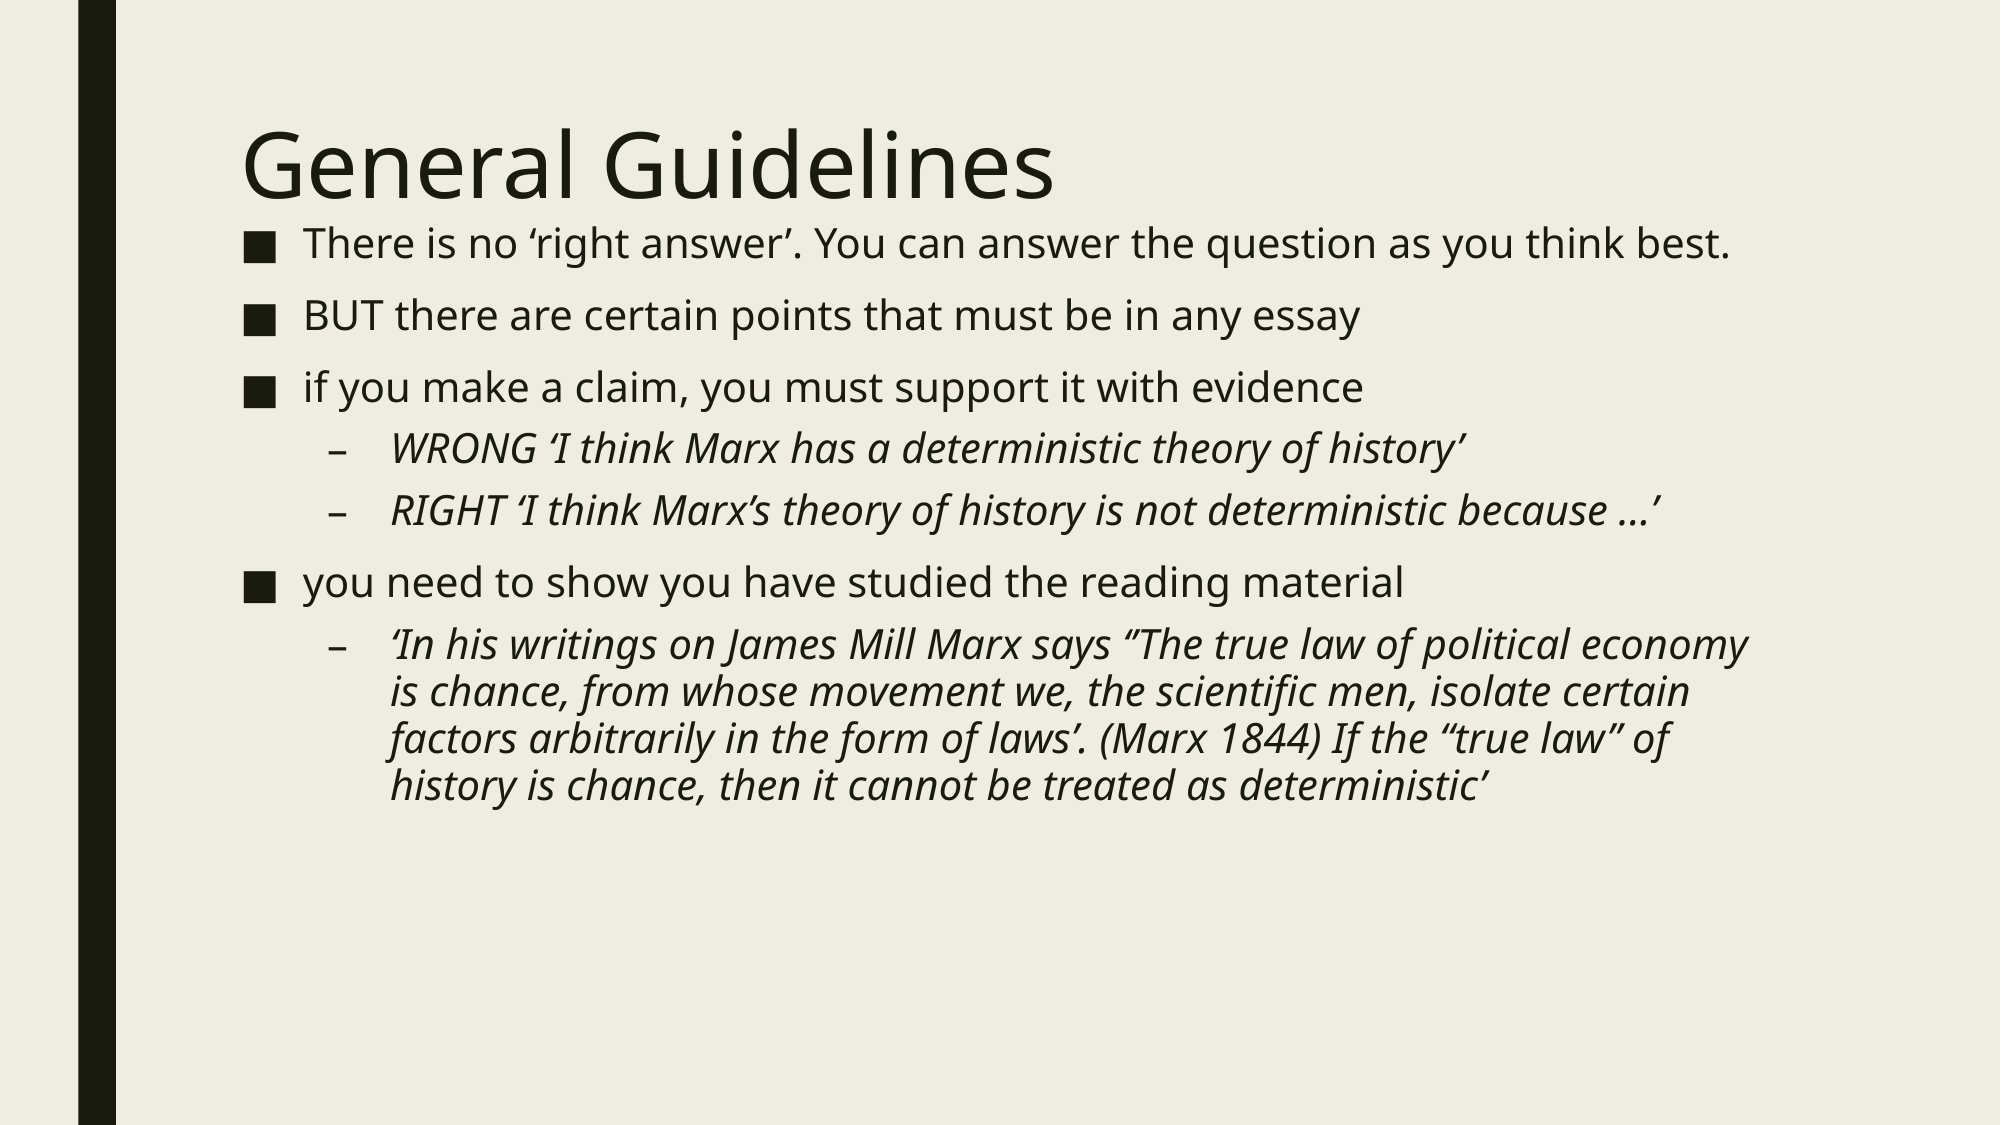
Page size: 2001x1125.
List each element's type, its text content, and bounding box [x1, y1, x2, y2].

list There is no ‘right answer’. You can answer the question as you think best. BUT there are certain points that must be in any essay if you make a claim, you must support it with evidence WRONG ‘I think Marx has a deterministic theory of history’ RIGHT ‘I think Marx’s theory of history is not deterministic because …’ you need to show you have studied the reading material ‘In his writings on James Mill Marx says ‘’The true law of political economy is chance, from whose movement we, the scientific men, isolate certain factors arbitrarily in the form of laws’. (Marx 1844) If the “true law” of history is chance, then it cannot be treated as deterministic’ [225, 213, 1800, 963]
title General Guidelines [225, 112, 1800, 213]
